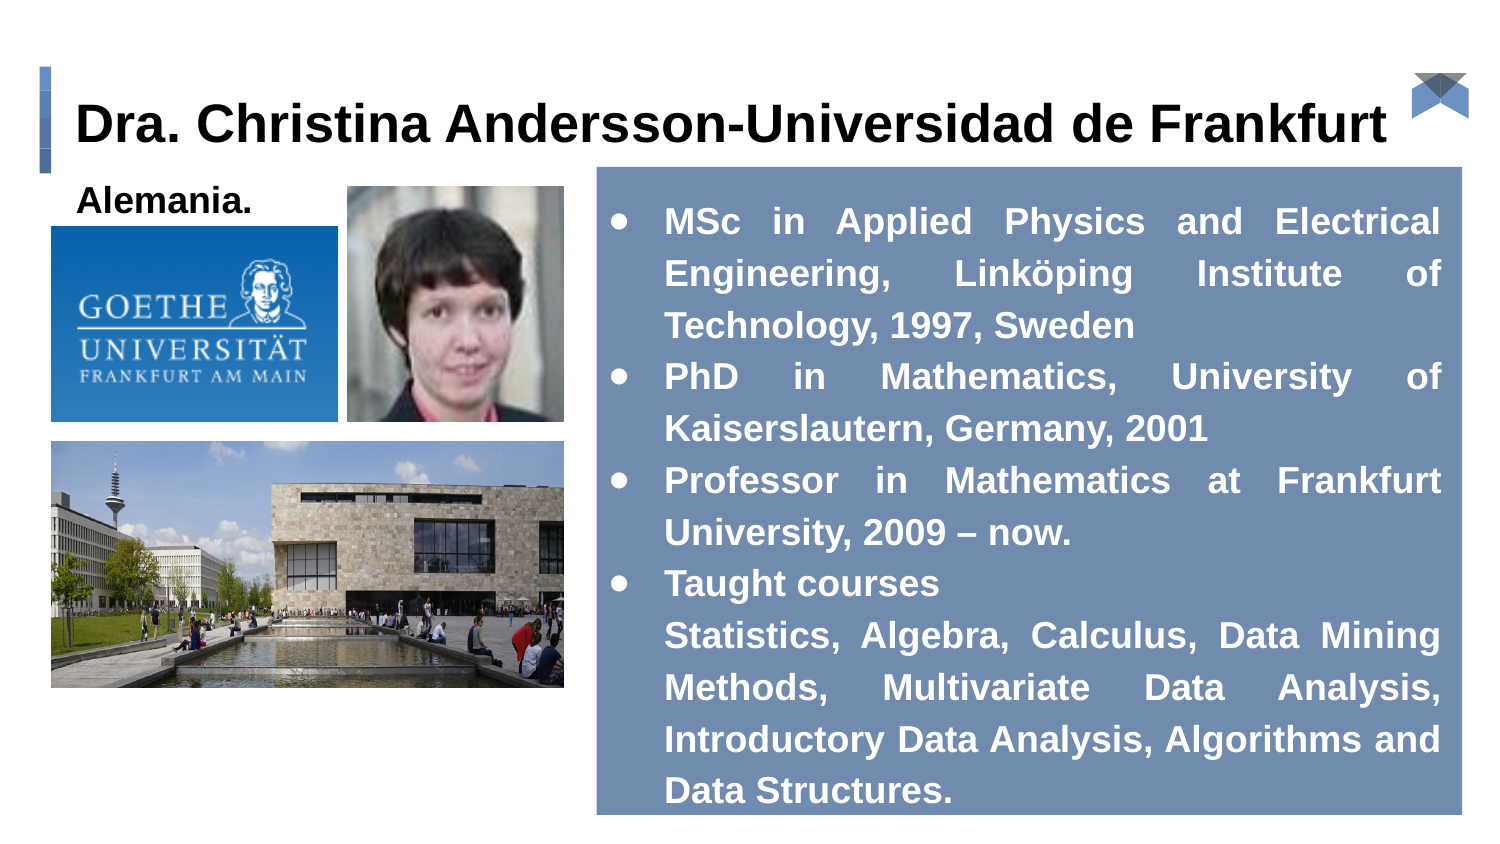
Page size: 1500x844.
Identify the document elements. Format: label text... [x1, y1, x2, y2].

title Dra. Christina Andersson-Universidad de Frankfurt [60, 72, 1449, 154]
picture [51, 226, 338, 423]
picture [51, 440, 565, 689]
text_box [1417, 67, 1464, 125]
text_box [596, 166, 1463, 815]
subtitle Alemania. [60, 154, 1449, 219]
text_box MSc in Applied Physics and Electrical Engineering, Linköping Institute of Technology, 1997, Sweden PhD in Mathematics, University of Kaiserslautern, Germany, 2001 Professor in Mathematics at Frankfurt University, 2009 – now. Taught courses Statistics, Algebra, Calculus, Data Mining Methods, Multivariate Data Analysis, Introductory Data Analysis, Algorithms and Data Structures. [574, 175, 1457, 808]
picture [347, 186, 565, 423]
